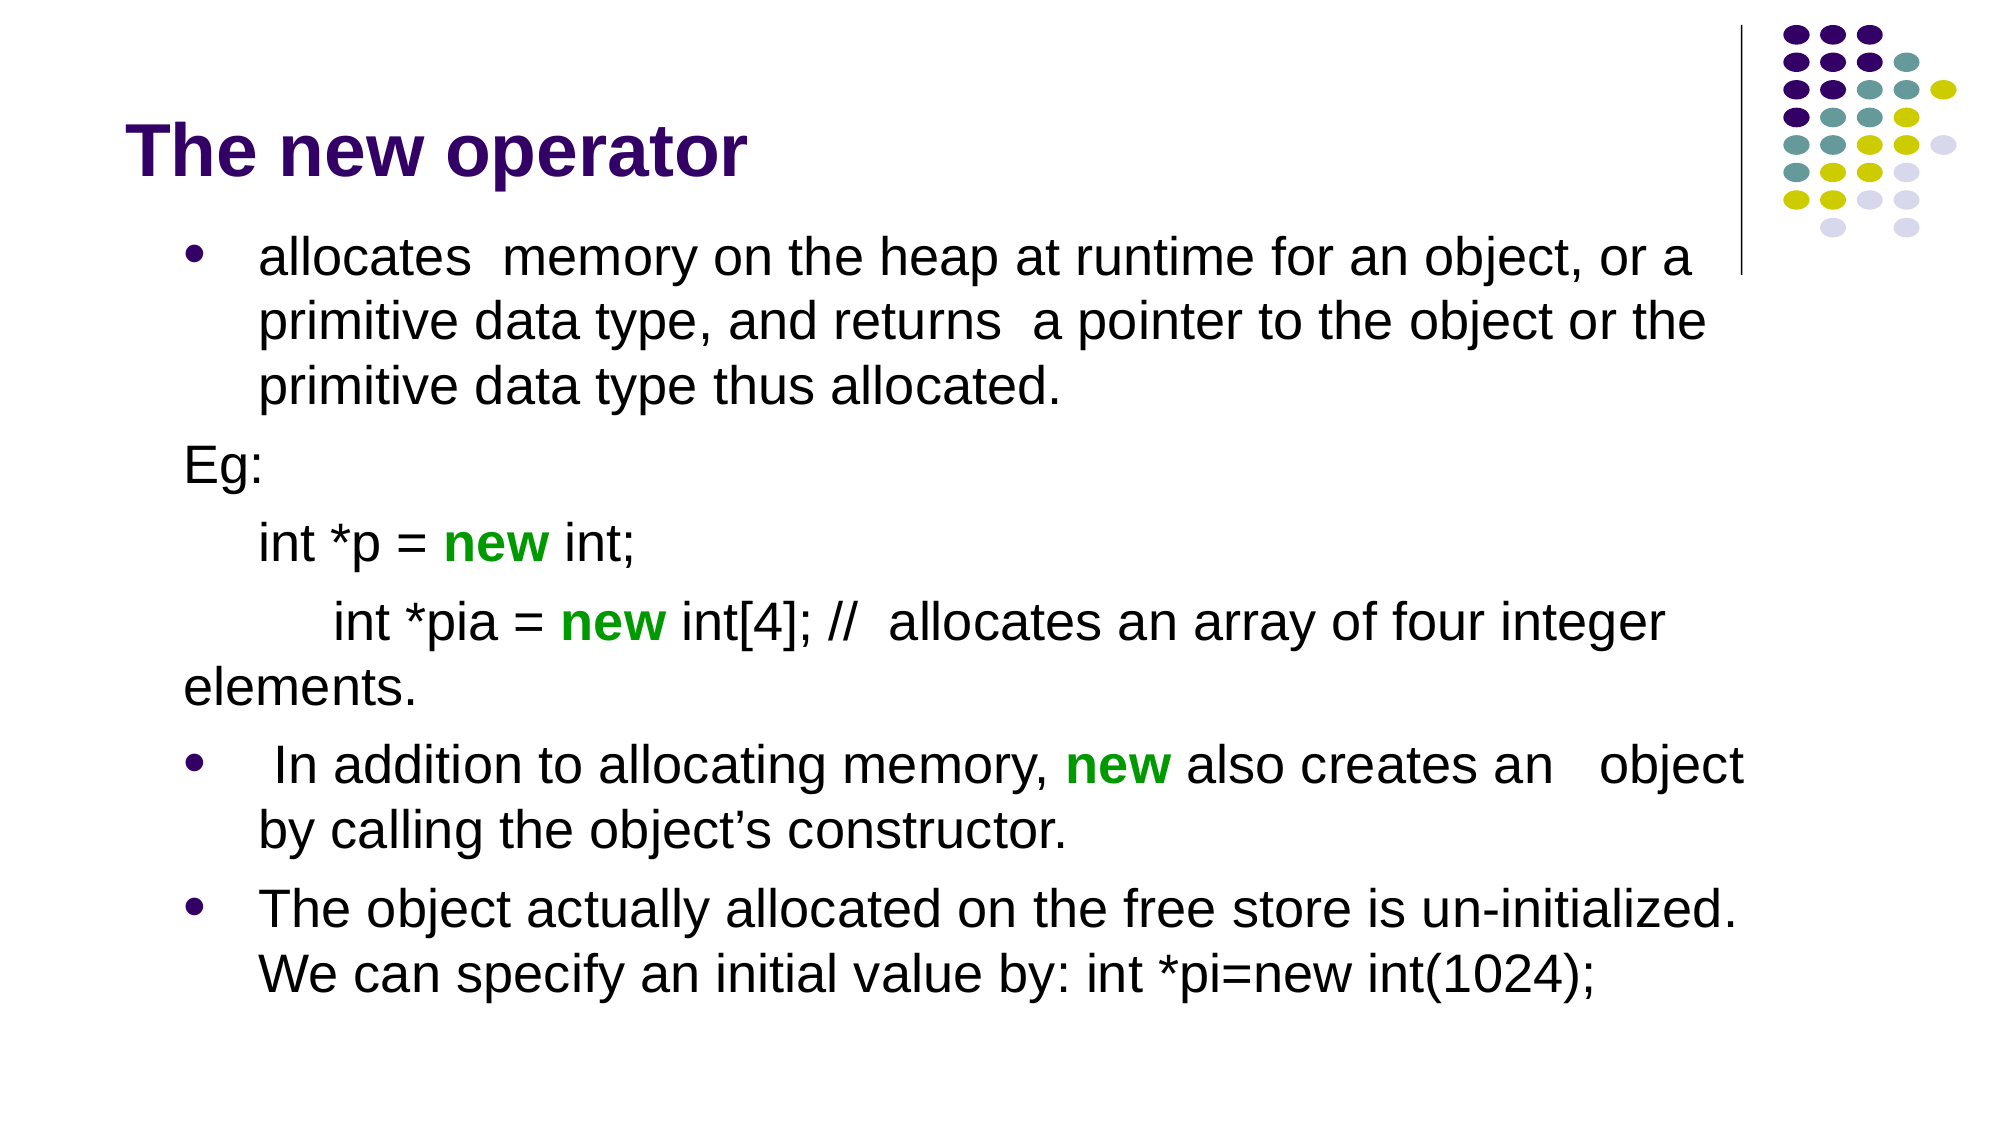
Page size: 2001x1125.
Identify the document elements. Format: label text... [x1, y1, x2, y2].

list allocates memory on the heap at runtime for an object, or a primitive data type, and returns a pointer to the object or the primitive data type thus allocated. Eg: int *p = new int; int *pia = new int[4]; // allocates an array of four integer elements. In addition to allocating memory, new also creates an object by calling the object’s constructor. The object actually allocated on the free store is un-initialized. We can specify an initial value by: int *pi=new int(1024); [160, 213, 1787, 1091]
title The new operator [109, 34, 1461, 200]
